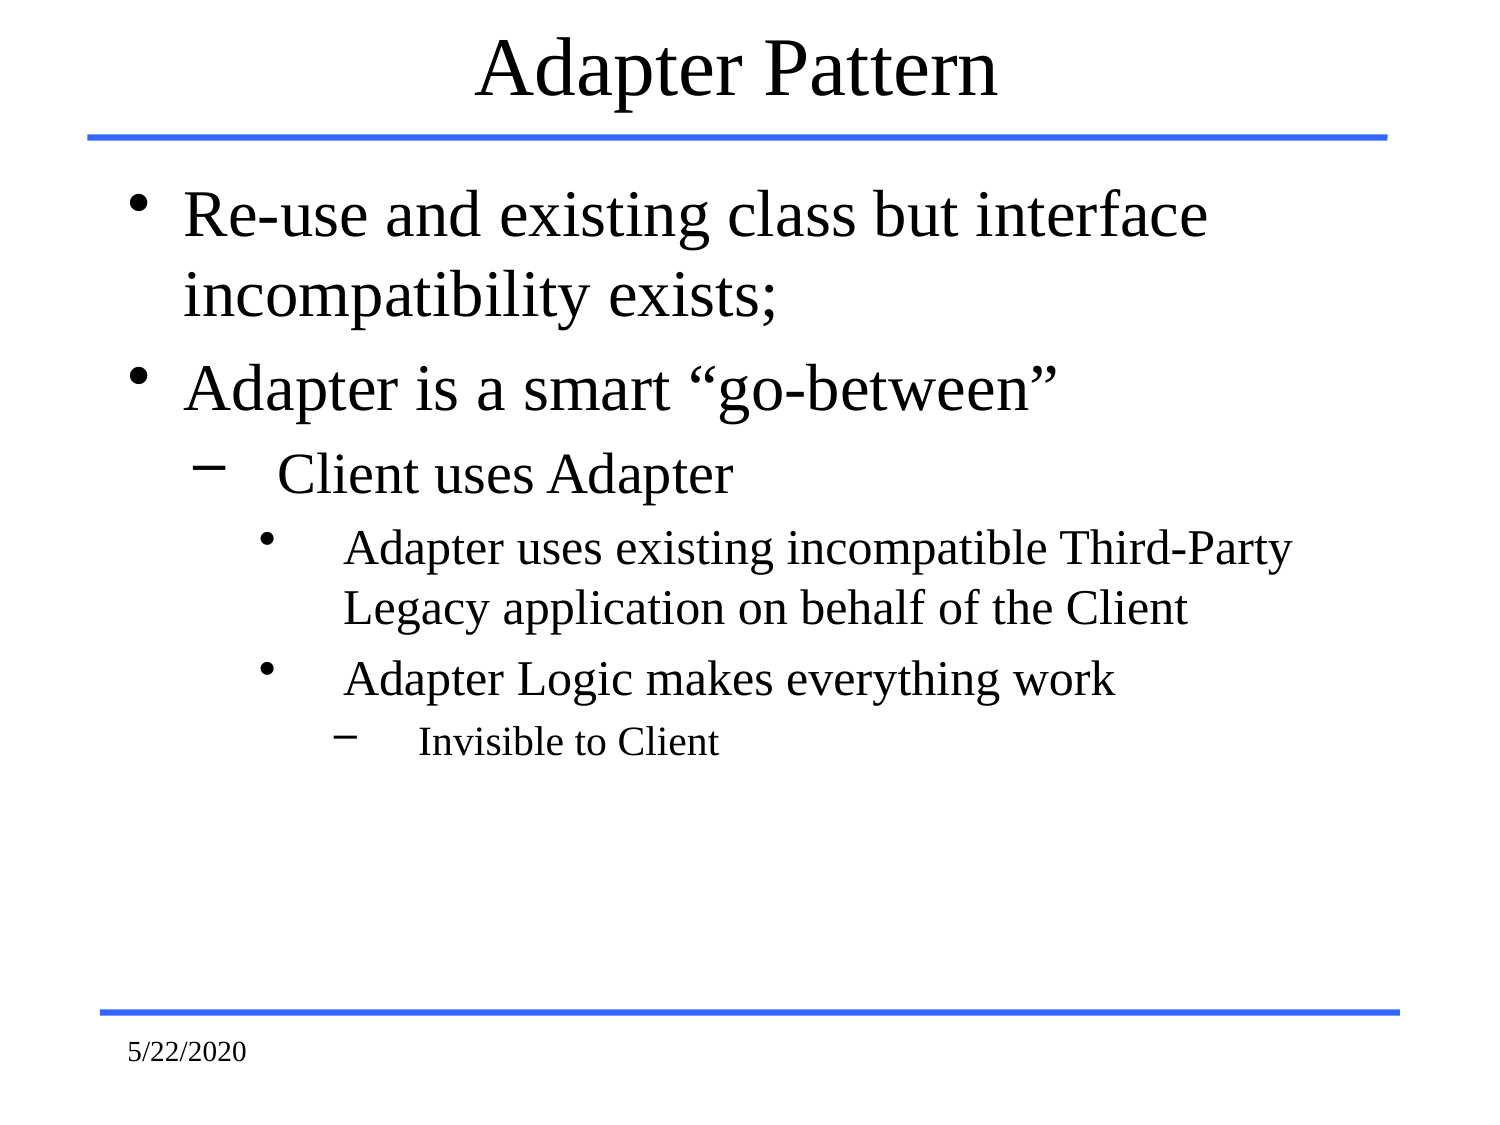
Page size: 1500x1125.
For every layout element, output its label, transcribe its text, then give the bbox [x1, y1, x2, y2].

list Re-use and existing class but interface incompatibility exists; Adapter is a smart “go-between” Client uses Adapter Adapter uses existing incompatible Third-Party Legacy application on behalf of the Client Adapter Logic makes everything work Invisible to Client [112, 162, 1388, 1000]
title Adapter Pattern [87, 0, 1388, 125]
text_box 5/22/2020 [112, 1024, 425, 1100]
